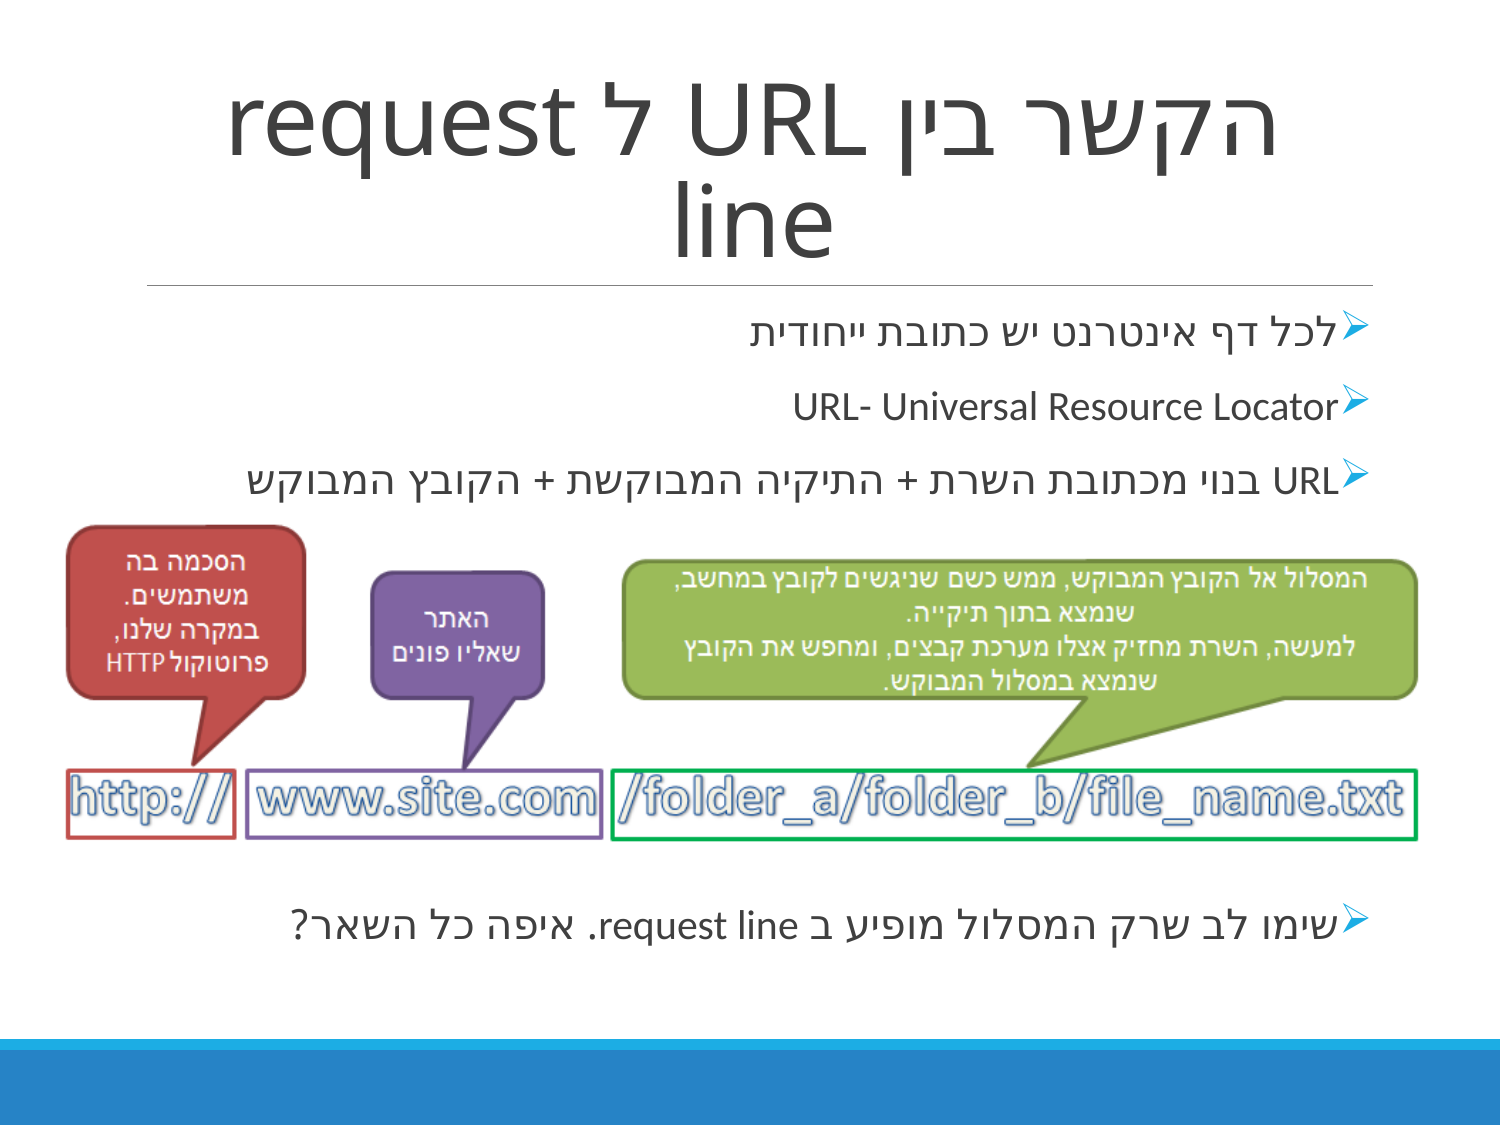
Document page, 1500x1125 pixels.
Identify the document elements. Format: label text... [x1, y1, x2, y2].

list לכל דף אינטרנט יש כתובת ייחודית URL- Universal Resource Locator URL בנוי מכתובת השרת + התיקיה המבוקשת + הקובץ המבוקש שימו לב שרק המסלול מופיע ב request line. איפה כל השאר? [135, 869, 1373, 963]
picture [58, 514, 1442, 860]
list לכל דף אינטרנט יש כתובת ייחודית URL- Universal Resource Locator URL בנוי מכתובת השרת + התיקיה המבוקשת + הקובץ המבוקש שימו לב שרק המסלול מופיע ב request line. איפה כל השאר? [135, 302, 1373, 511]
title הקשר בין URL ל request line [135, 47, 1373, 285]
